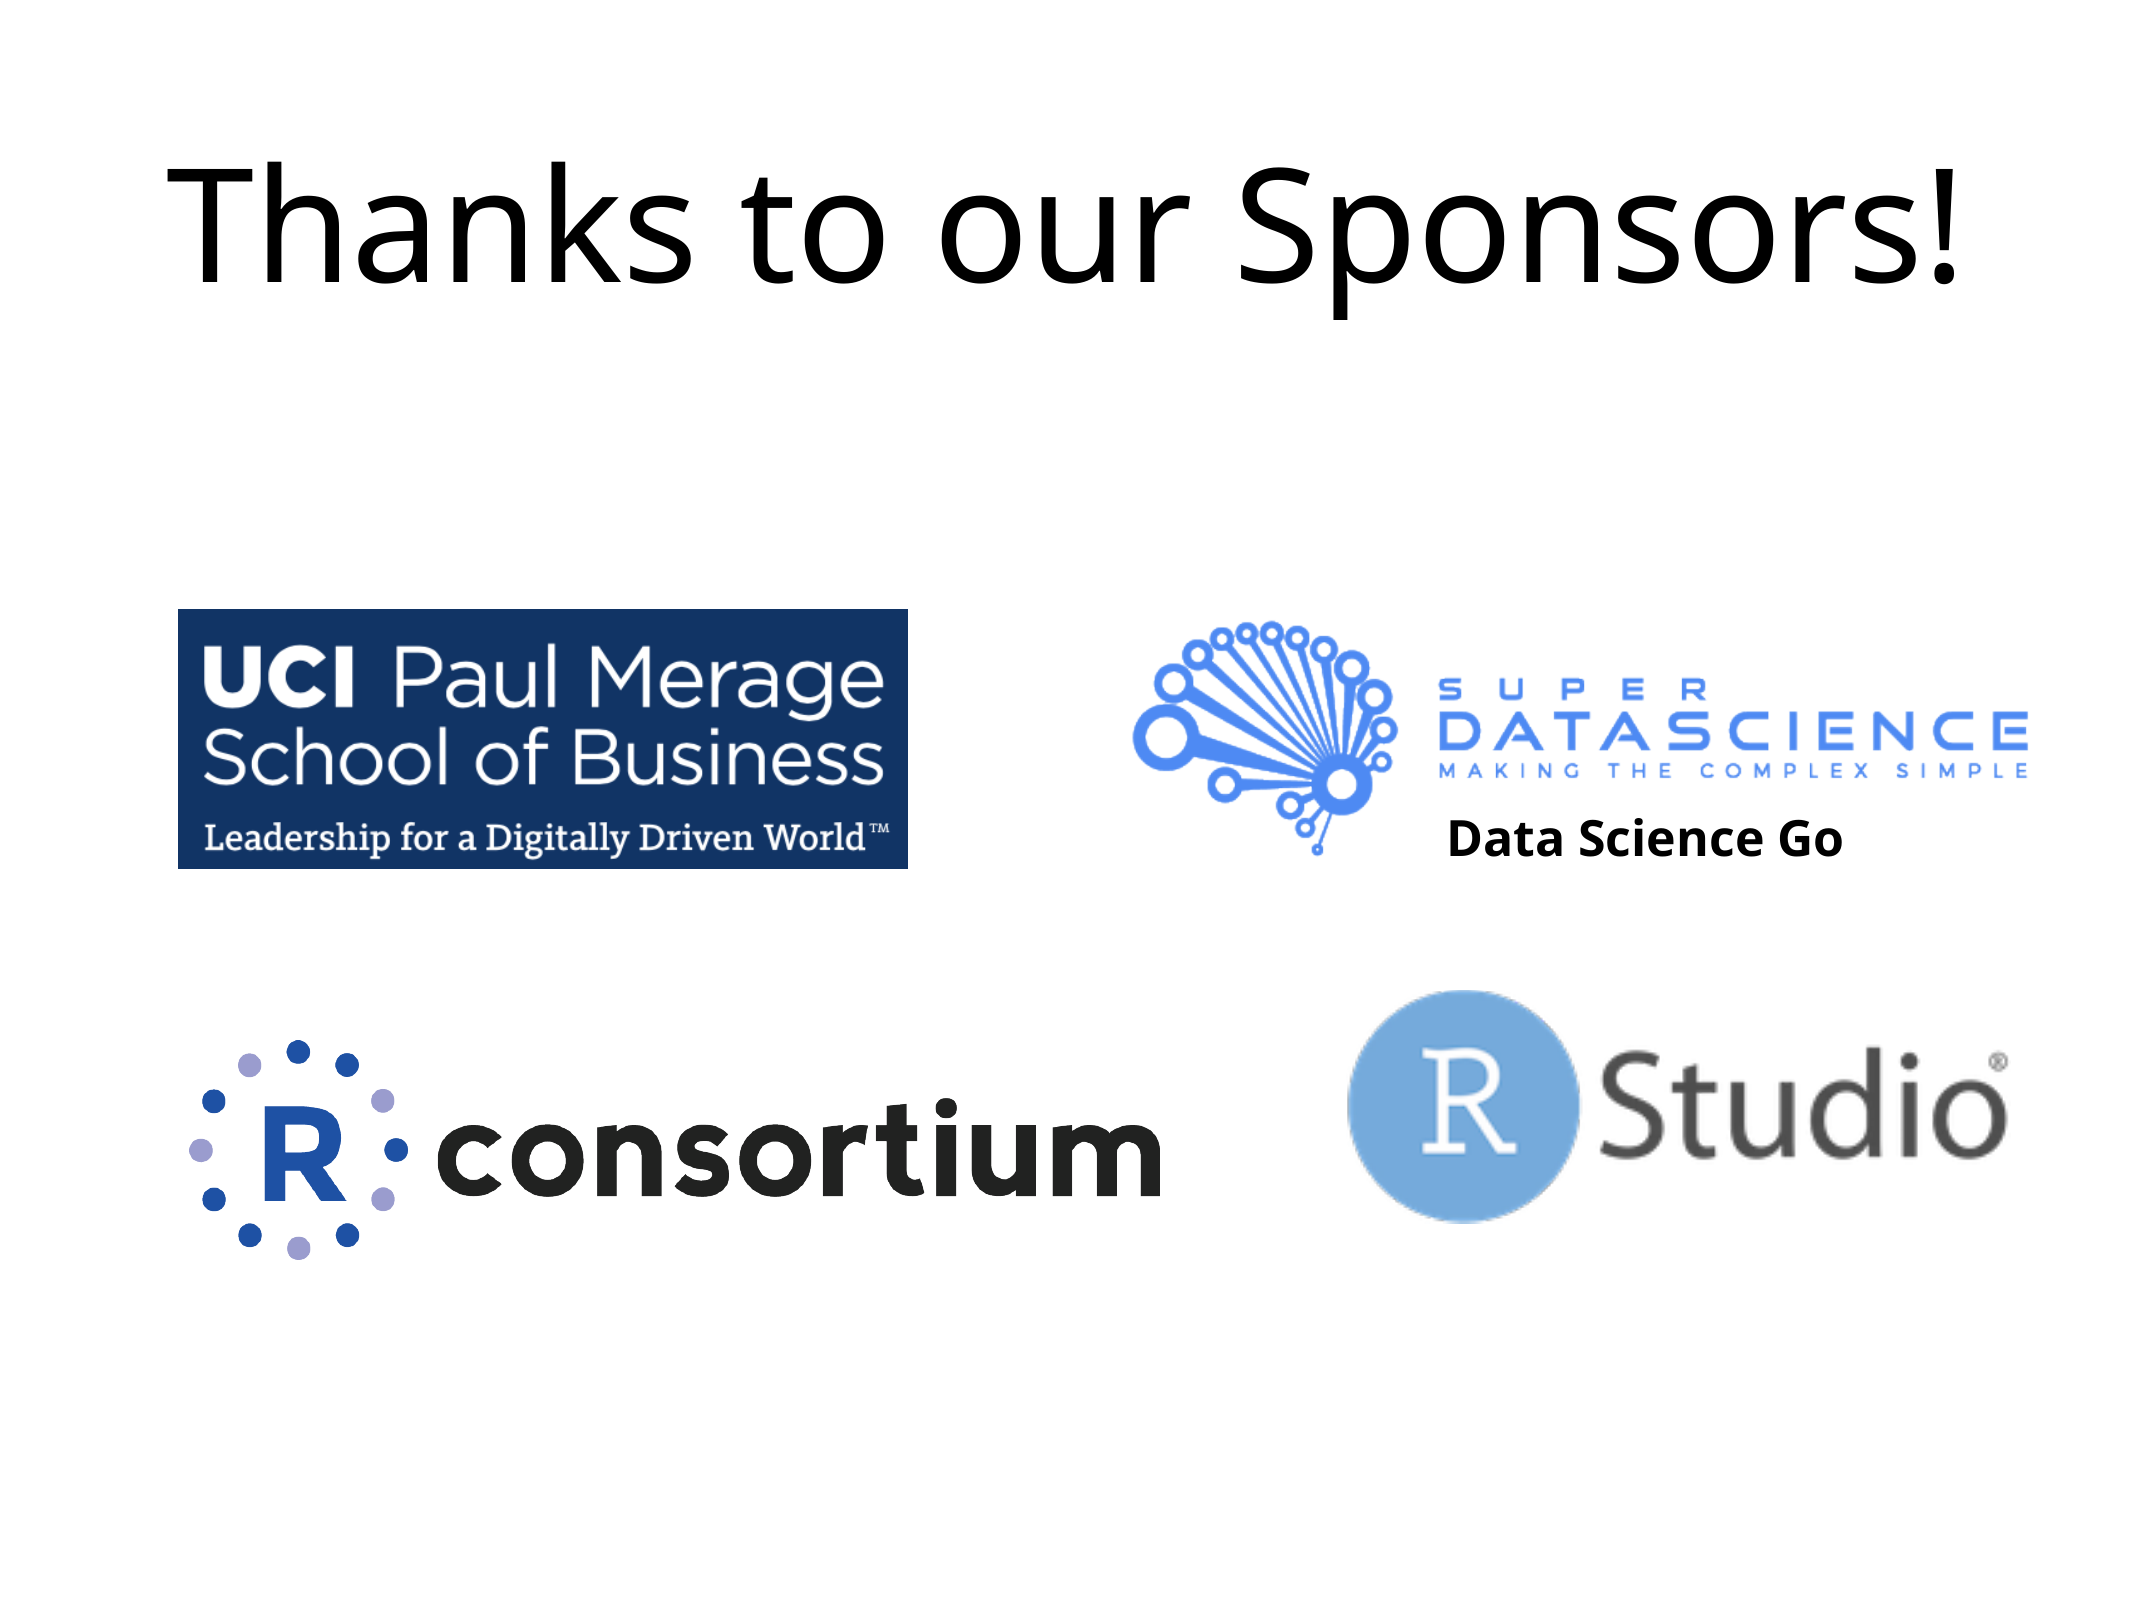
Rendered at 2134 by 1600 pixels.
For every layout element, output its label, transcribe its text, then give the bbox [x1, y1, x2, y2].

picture [189, 1040, 1161, 1260]
picture [1346, 989, 2011, 1225]
picture [177, 609, 908, 869]
picture [1095, 588, 2067, 890]
title Thanks to our Sponsors! [155, 41, 1978, 397]
